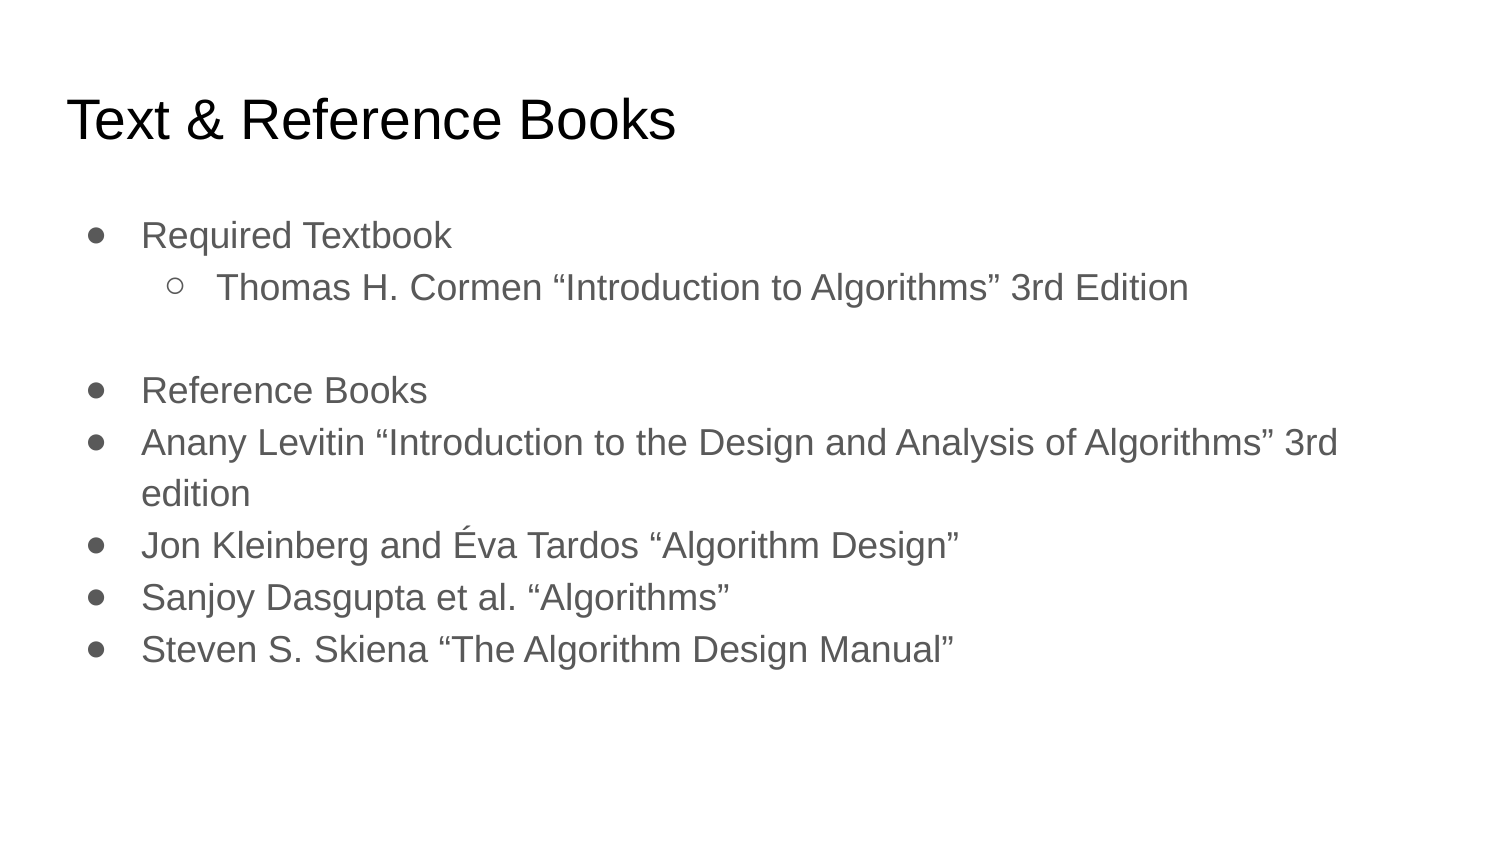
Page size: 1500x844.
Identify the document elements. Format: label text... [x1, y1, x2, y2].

list Required Textbook Thomas H. Cormen “Introduction to Algorithms” 3rd Edition Reference Books Anany Levitin “Introduction to the Design and Analysis of Algorithms” 3rd edition Jon Kleinberg and Éva Tardos “Algorithm Design” Sanjoy Dasgupta et al. “Algorithms” Steven S. Skiena “The Algorithm Design Manual” [51, 189, 1449, 750]
title Text & Reference Books [51, 72, 1449, 167]
